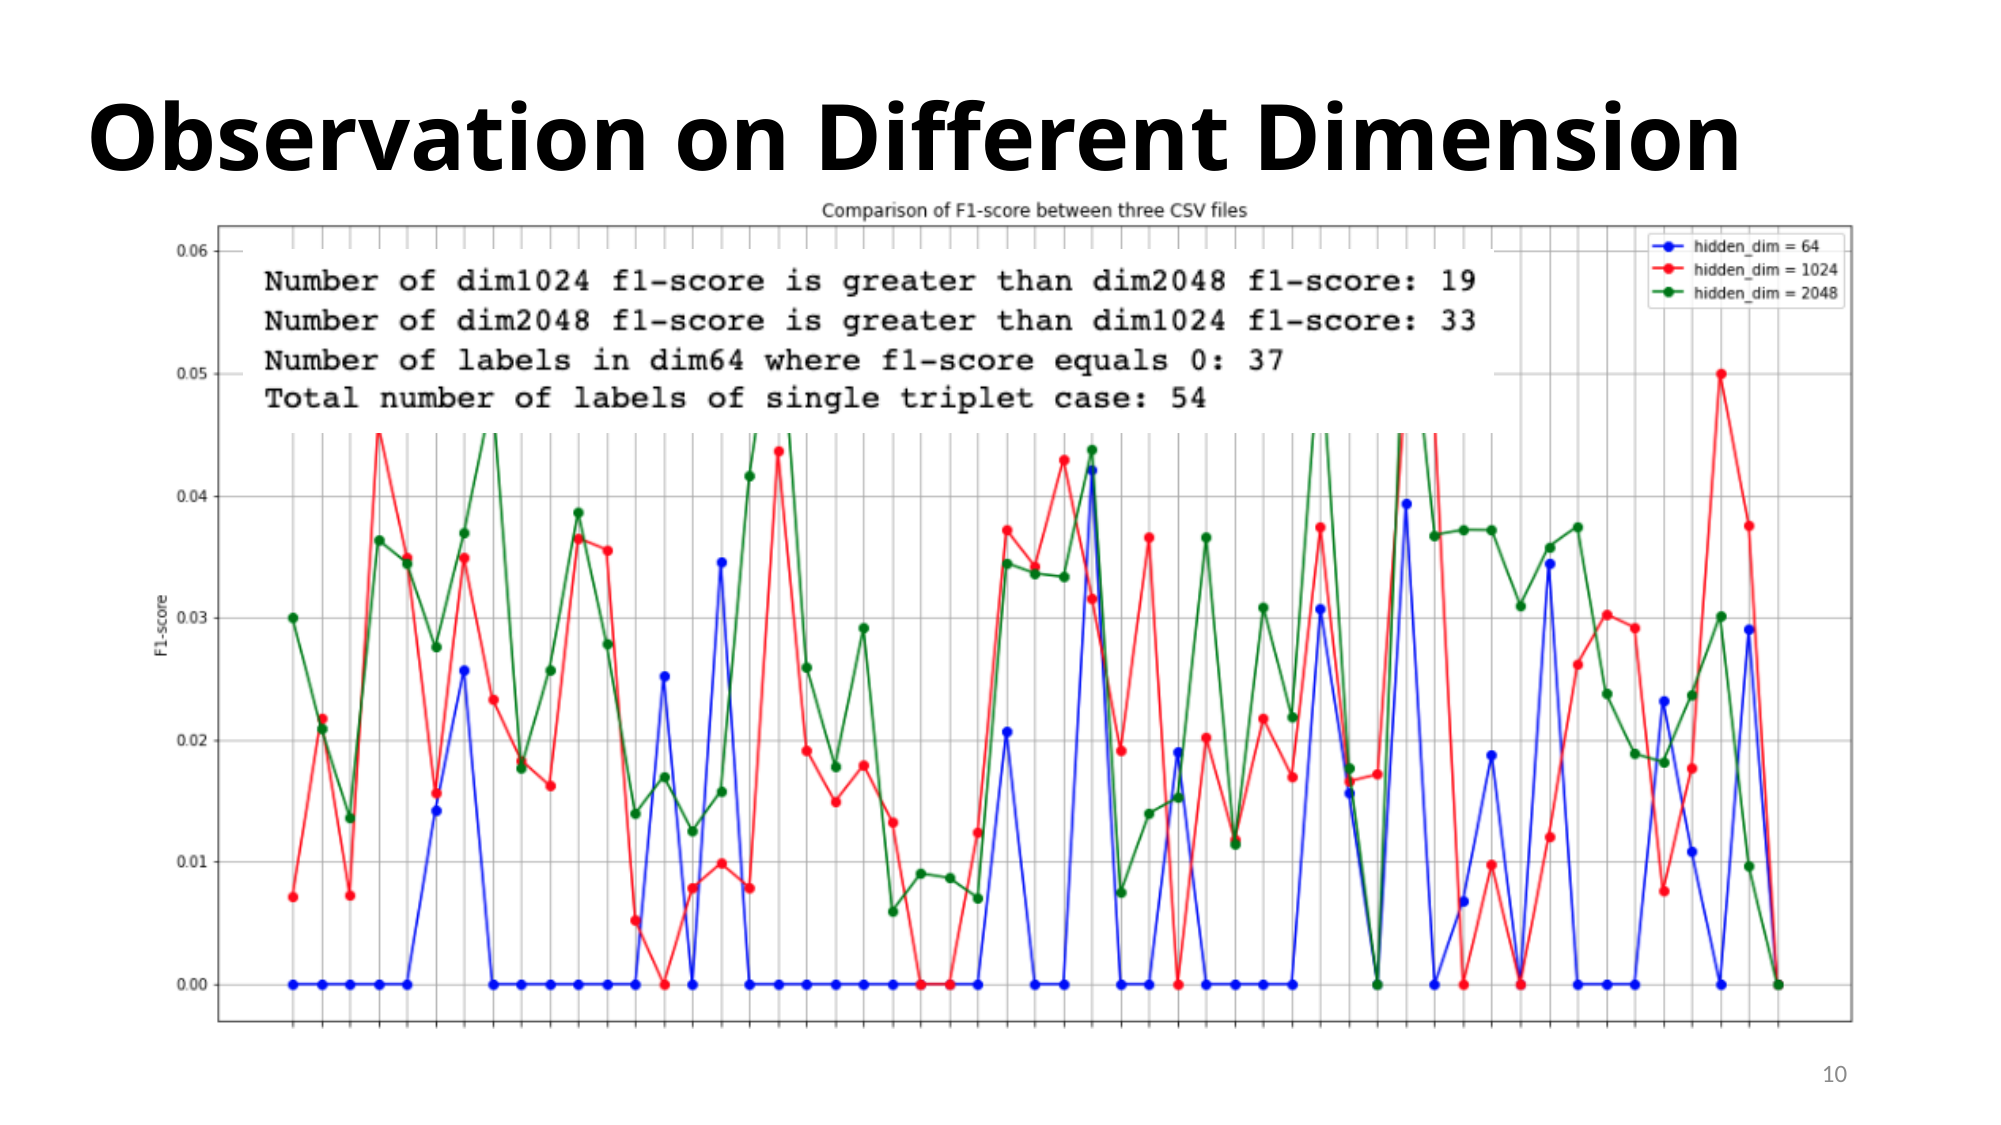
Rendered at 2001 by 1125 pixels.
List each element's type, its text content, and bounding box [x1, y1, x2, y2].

title Observation on Different Dimension [71, 32, 1796, 250]
picture [137, 197, 1863, 1029]
slide_number 10 [1412, 1042, 1863, 1103]
